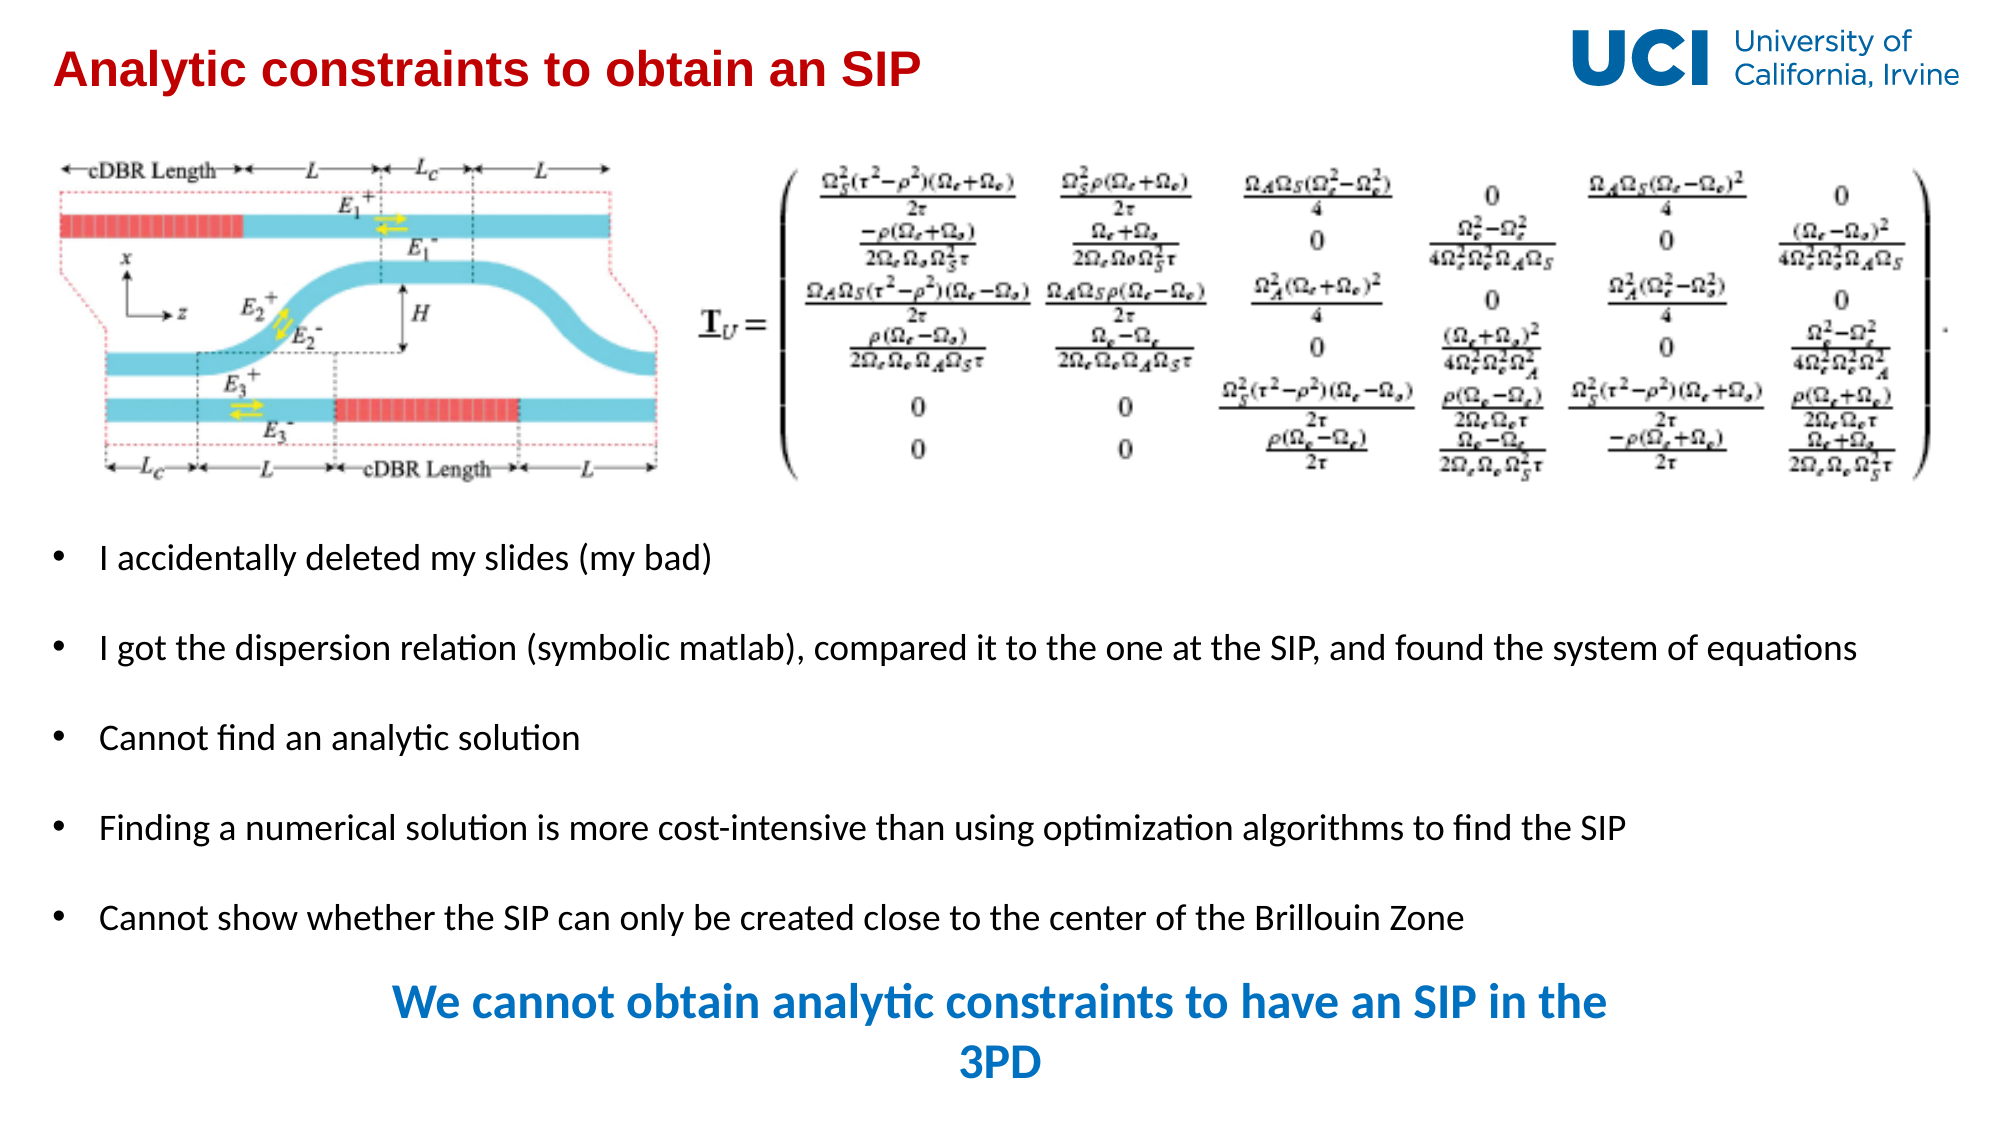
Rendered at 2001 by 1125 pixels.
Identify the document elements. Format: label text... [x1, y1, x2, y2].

picture [1572, 29, 1959, 88]
text_box I accidentally deleted my slides (my bad) I got the dispersion relation (symbolic matlab), compared it to the one at the SIP, and found the system of equations Cannot find an analytic solution Finding a numerical solution is more cost-intensive than using optimization algorithms to find the SIP Cannot show whether the SIP can only be created close to the center of the Brillouin Zone [37, 525, 1925, 946]
picture [681, 149, 1968, 487]
title Analytic constraints to obtain an SIP [37, 32, 1400, 100]
text_box We cannot obtain analytic constraints to have an SIP in the 3PD [375, 961, 1625, 1096]
picture [37, 149, 676, 487]
